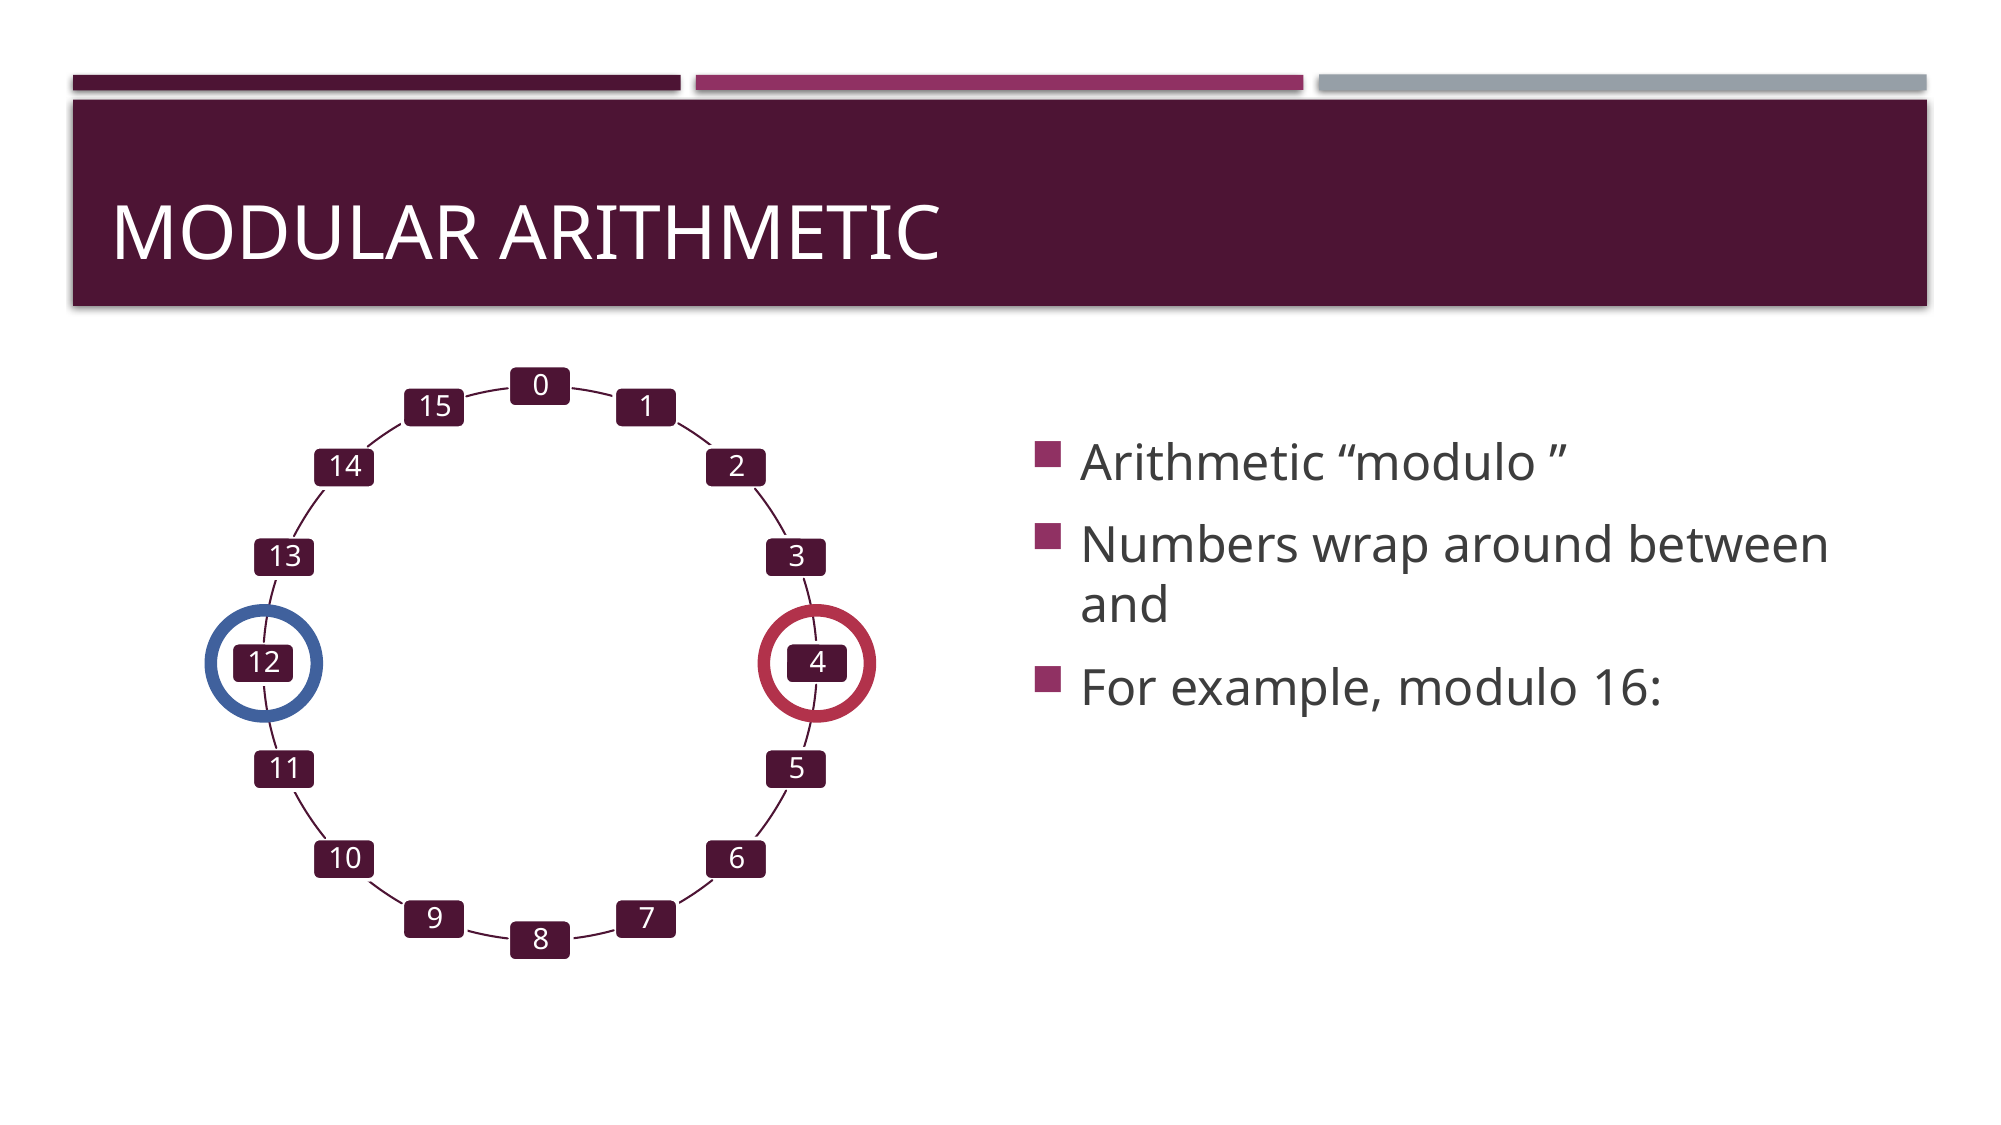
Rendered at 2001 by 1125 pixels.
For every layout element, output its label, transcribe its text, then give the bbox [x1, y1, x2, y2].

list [94, 364, 986, 962]
title Modular Arithmetic [95, 119, 1905, 282]
